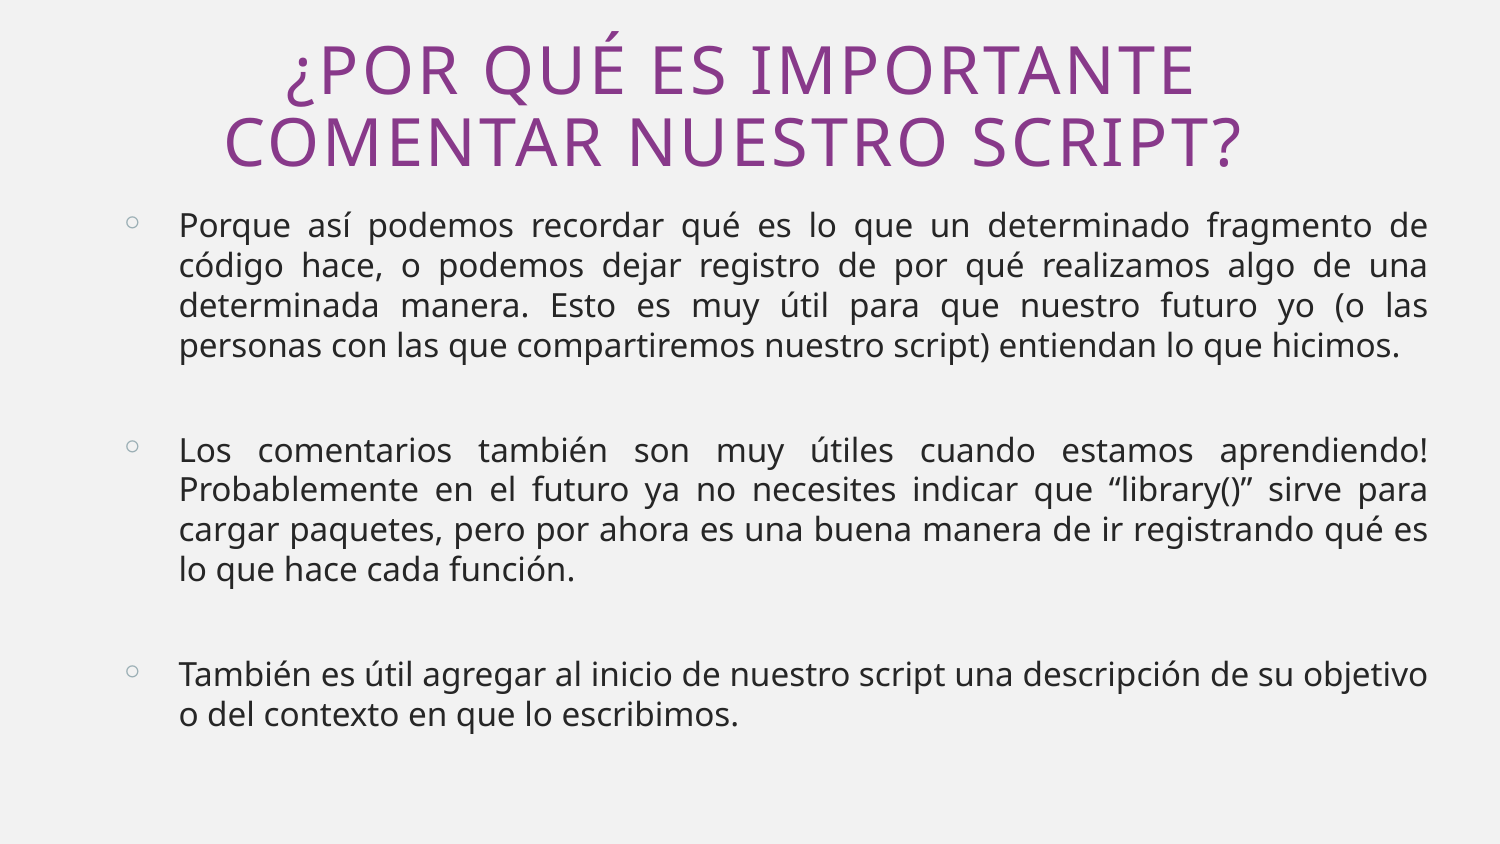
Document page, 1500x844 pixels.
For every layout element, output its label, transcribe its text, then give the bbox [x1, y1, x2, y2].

title ¿Por qué es importante comentar nuestro script? [121, 18, 1365, 189]
list Porque así podemos recordar qué es lo que un determinado fragmento de código hace, o podemos dejar registro de por qué realizamos algo de una determinada manera. Esto es muy útil para que nuestro futuro yo (o las personas con las que compartiremos nuestro script) entiendan lo que hicimos. Los comentarios también son muy útiles cuando estamos aprendiendo! Probablemente en el futuro ya no necesites indicar que “library()” sirve para cargar paquetes, pero por ahora es una buena manera de ir registrando qué es lo que hace cada función. También es útil agregar al inicio de nuestro script una descripción de su objetivo o del contexto en que lo escribimos. [88, 189, 1446, 817]
